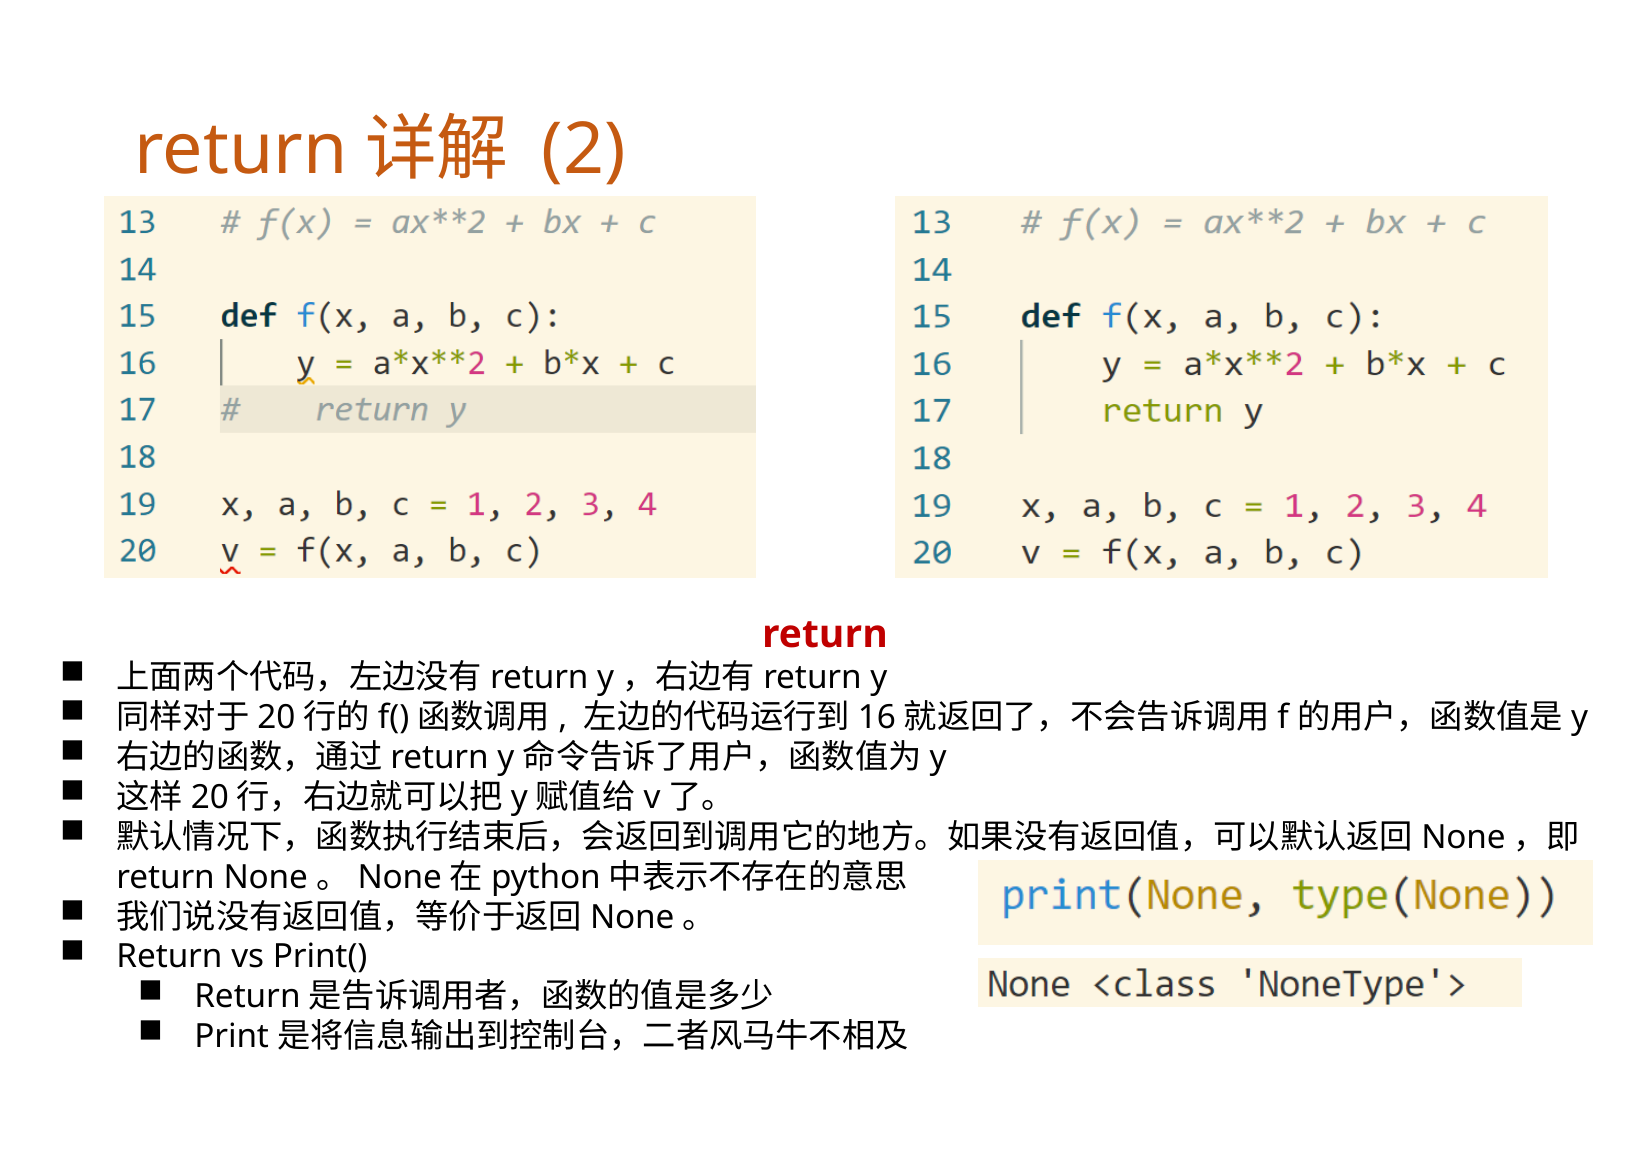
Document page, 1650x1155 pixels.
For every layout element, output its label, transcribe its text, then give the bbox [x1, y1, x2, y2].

text_box return详解 (2) [120, 94, 660, 196]
text_box return 上面两个代码，左边没有return y，右边有return y 同样对于20行的f()函数调用, 左边的代码运行到16就返回了，不会告诉调用f的用户，函数值是y 右边的函数，通过return y命令告诉了用户，函数值为y 这样20行，右边就可以把y赋值给v了。 默认情况下，函数执行结束后，会返回到调用它的地方。如果没有返回值，可以默认返回None，即return None。None在python中表示不存在的意思 我们说没有返回值，等价于返回None。 Return vs Print() Return是告诉调用者，函数的值是多少 Print是将信息输出到控制台，二者风马牛不相及 [45, 601, 1605, 1102]
picture [104, 196, 756, 578]
picture [978, 860, 1593, 945]
picture [895, 196, 1548, 578]
picture [978, 958, 1522, 1007]
